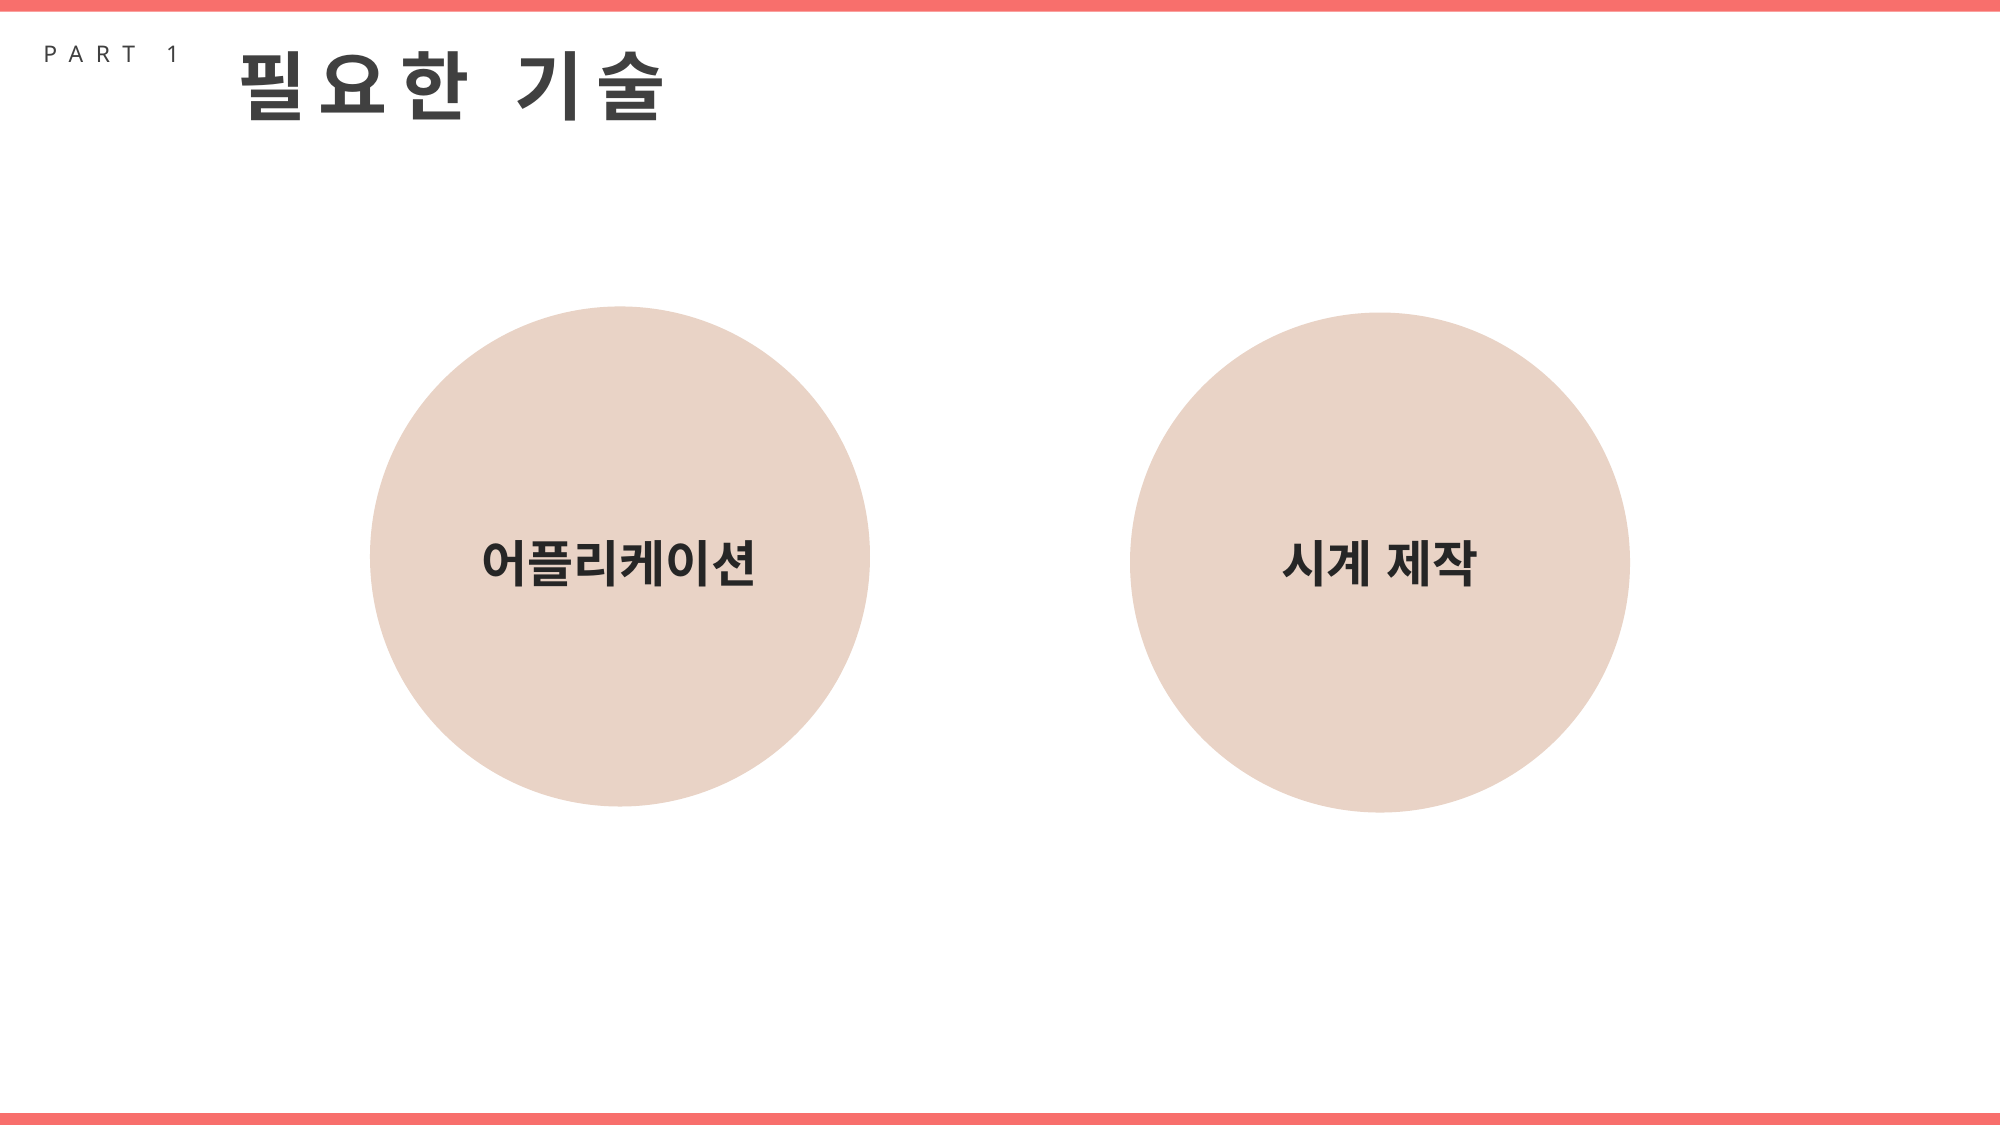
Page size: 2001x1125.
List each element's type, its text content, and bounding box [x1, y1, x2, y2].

text_box [1128, 311, 1632, 814]
text_box [0, 0, 2000, 13]
text_box [0, 1112, 2000, 1125]
text_box 어플리케이션 [467, 524, 773, 600]
text_box 시계 제작 [1266, 524, 1494, 600]
text_box 필요한 기술 [222, 32, 681, 138]
text_box PART 1 [28, 32, 195, 75]
text_box [368, 305, 872, 808]
